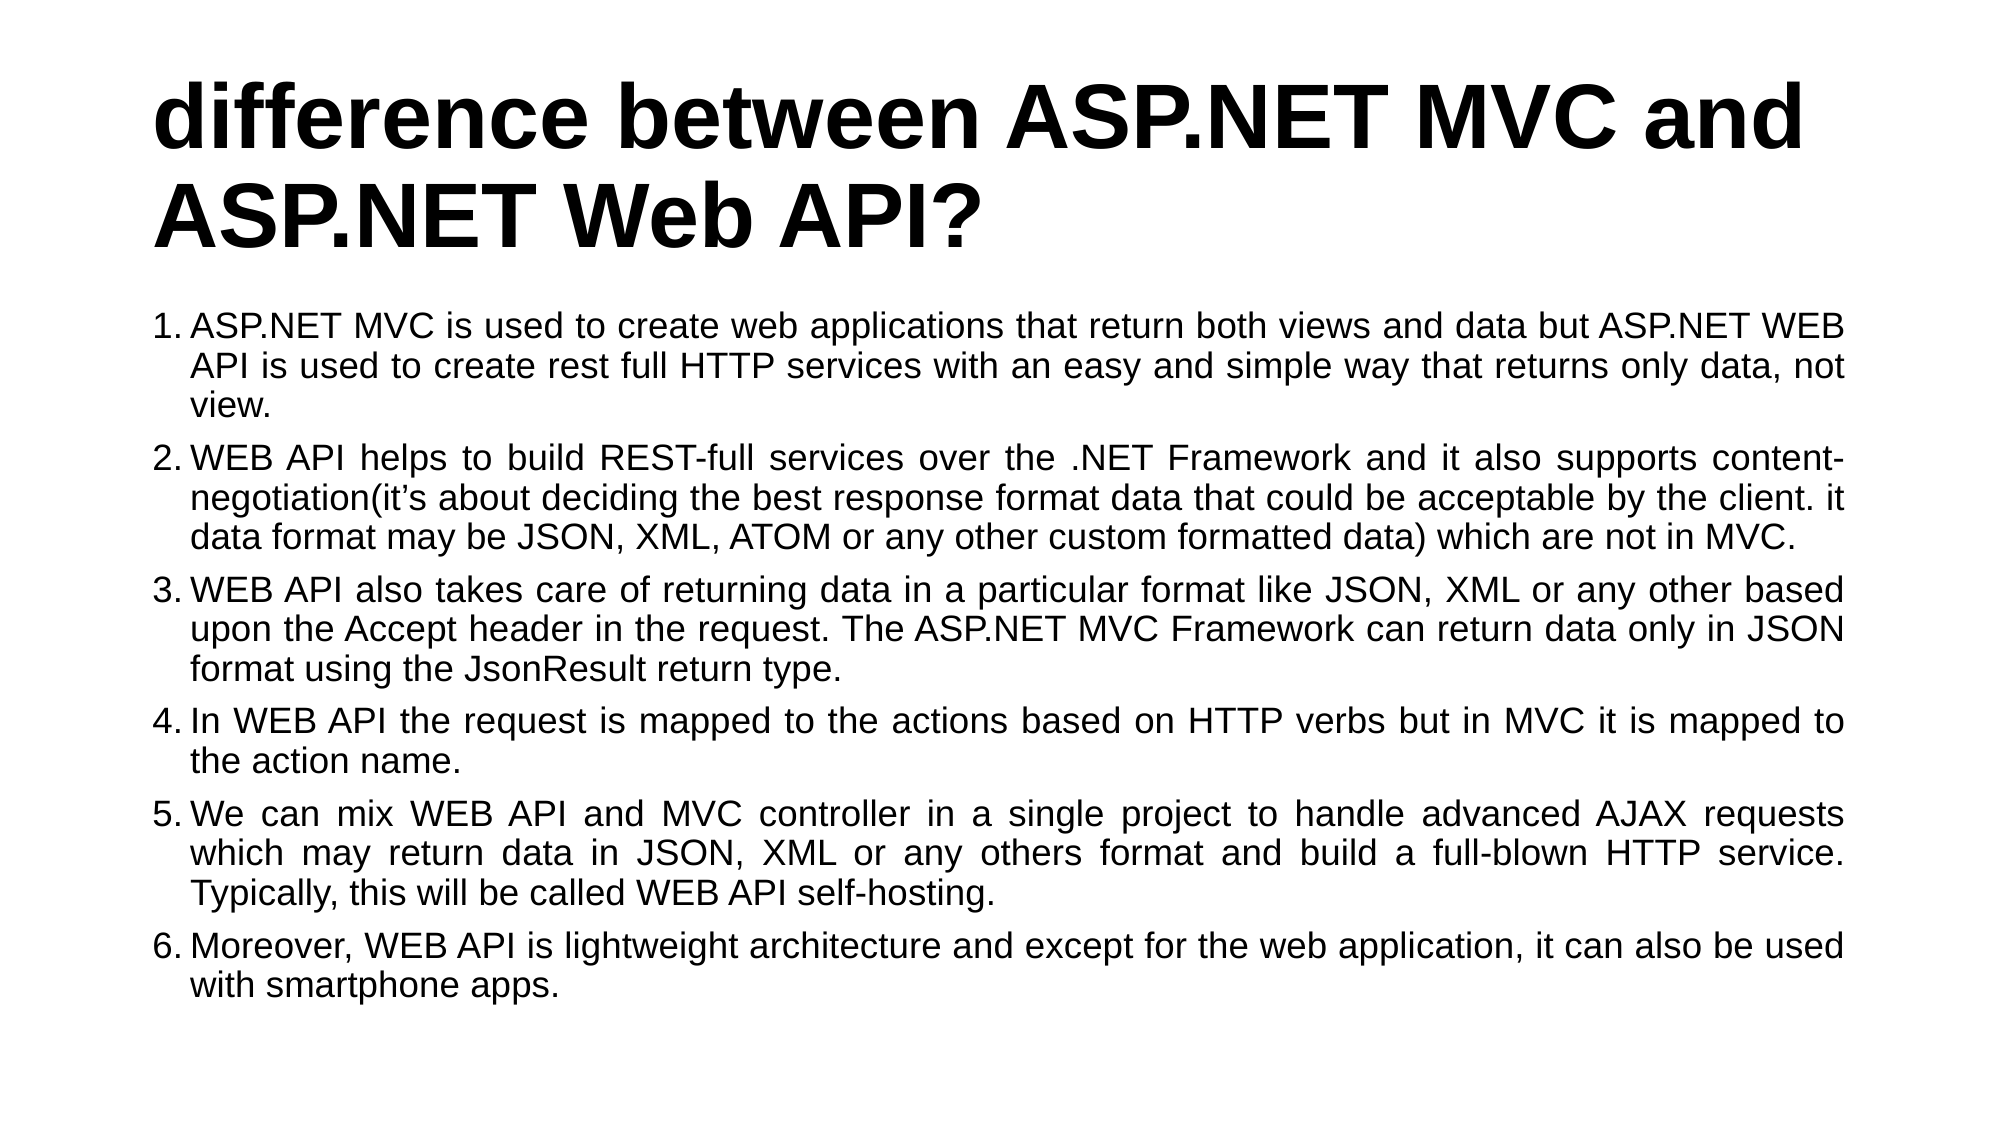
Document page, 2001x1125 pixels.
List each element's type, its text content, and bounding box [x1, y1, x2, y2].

list ASP.NET MVC is used to create web applications that return both views and data but ASP.NET WEB API is used to create rest full HTTP services with an easy and simple way that returns only data, not view. WEB API helps to build REST-full services over the .NET Framework and it also supports content-negotiation(it’s about deciding the best response format data that could be acceptable by the client. it data format may be JSON, XML, ATOM or any other custom formatted data) which are not in MVC. WEB API also takes care of returning data in a particular format like JSON, XML or any other based upon the Accept header in the request. The ASP.NET MVC Framework can return data only in JSON format using the JsonResult return type. In WEB API the request is mapped to the actions based on HTTP verbs but in MVC it is mapped to the action name. We can mix WEB API and MVC controller in a single project to handle advanced AJAX requests which may return data in JSON, XML or any others format and build a full-blown HTTP service. Typically, this will be called WEB API self-hosting. Moreover, WEB API is lightweight architecture and except for the web application, it can also be used with smartphone apps. [137, 299, 1863, 1014]
title difference between ASP.NET MVC and ASP.NET Web API? [137, 59, 1863, 278]
